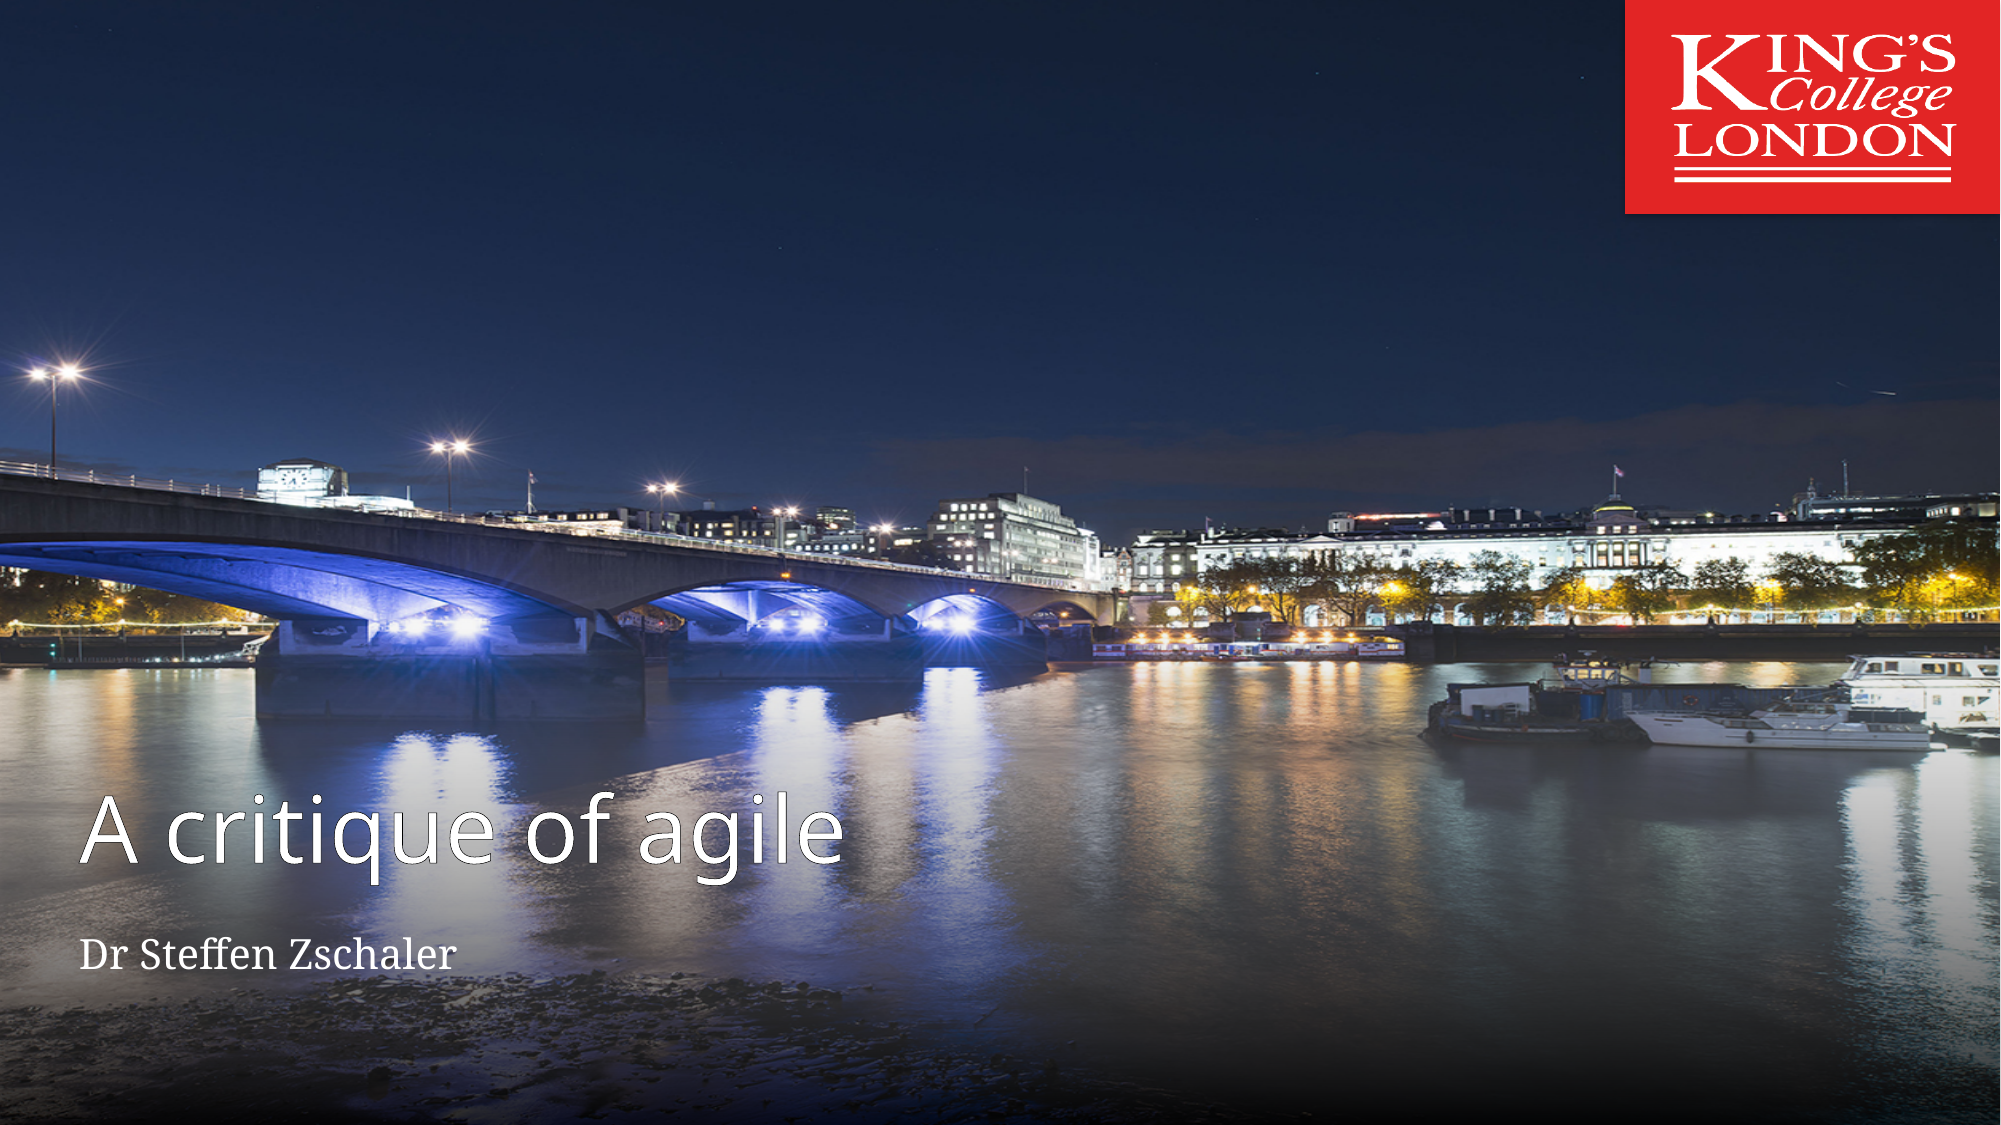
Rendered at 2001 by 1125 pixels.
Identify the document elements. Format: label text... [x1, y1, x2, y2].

picture [0, 0, 2000, 629]
subtitle Dr Steffen Zschaler [78, 918, 1922, 1096]
title A critique of agile [78, 769, 1922, 889]
